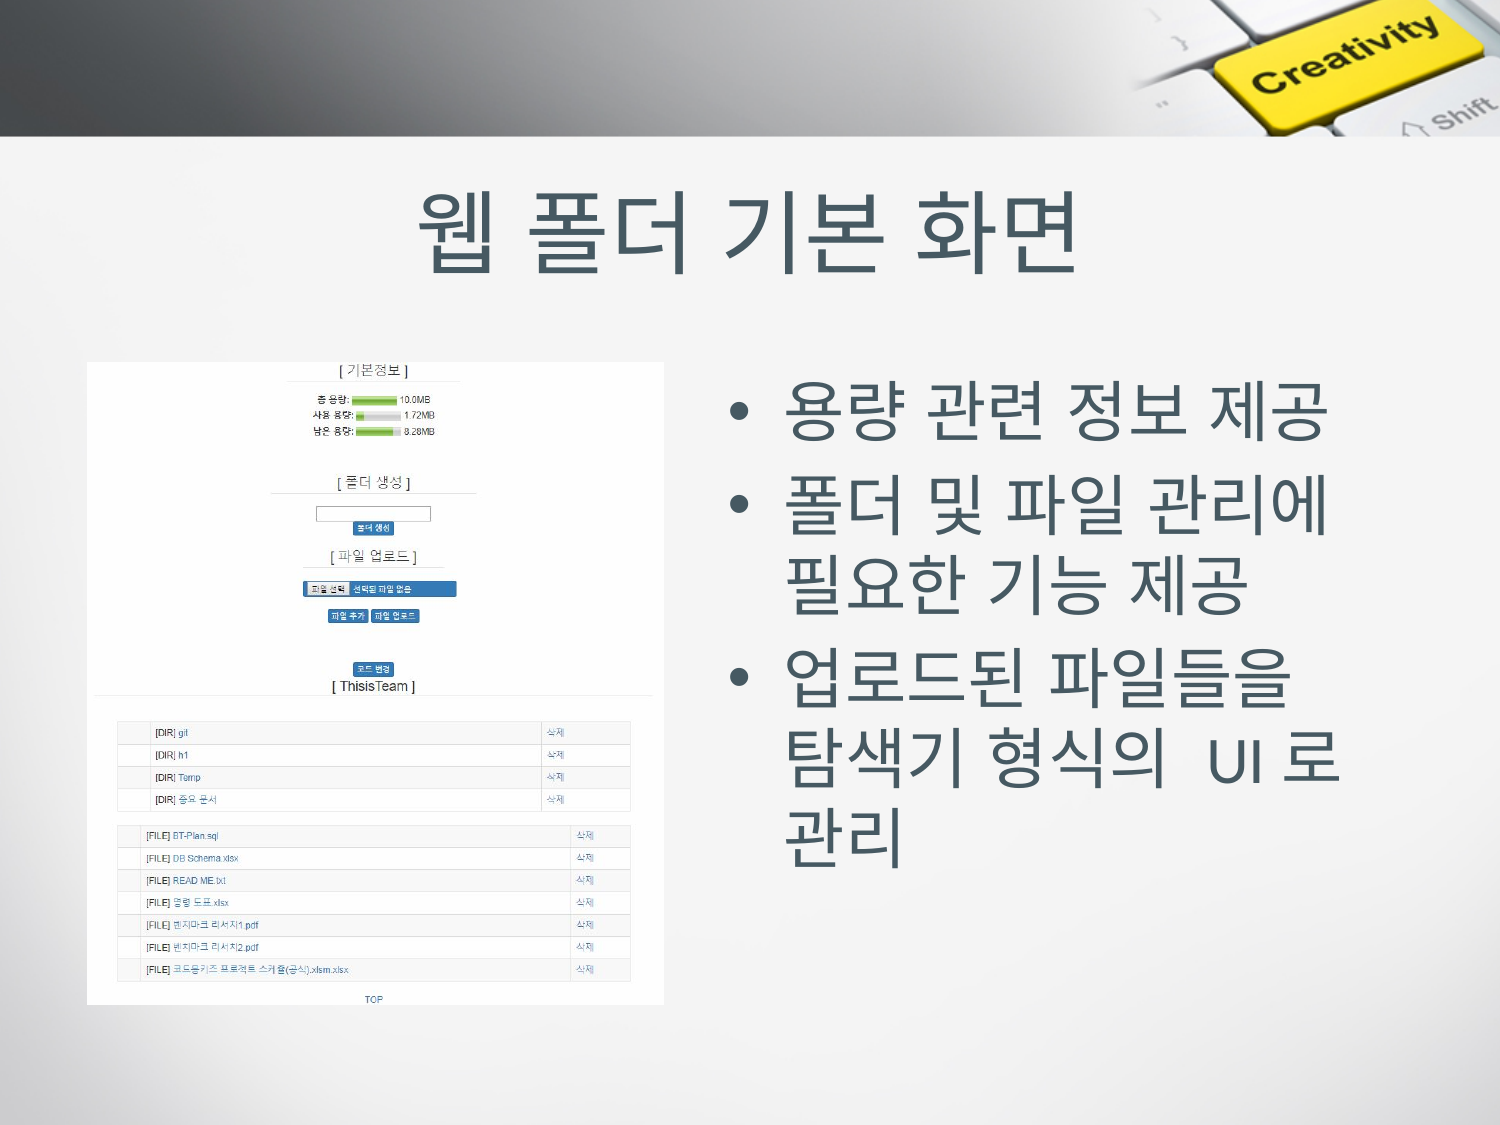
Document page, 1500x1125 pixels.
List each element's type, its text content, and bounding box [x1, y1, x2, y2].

text_box 용량 관련 정보 제공 폴더 및 파일 관리에 필요한 기능 제공 업로드된 파일들을 탐색기 형식의 UI로 관리 [712, 362, 1425, 1050]
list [87, 362, 664, 1006]
picture [0, 0, 1500, 1125]
title 웹 폴더 기본 화면 [75, 137, 1425, 325]
